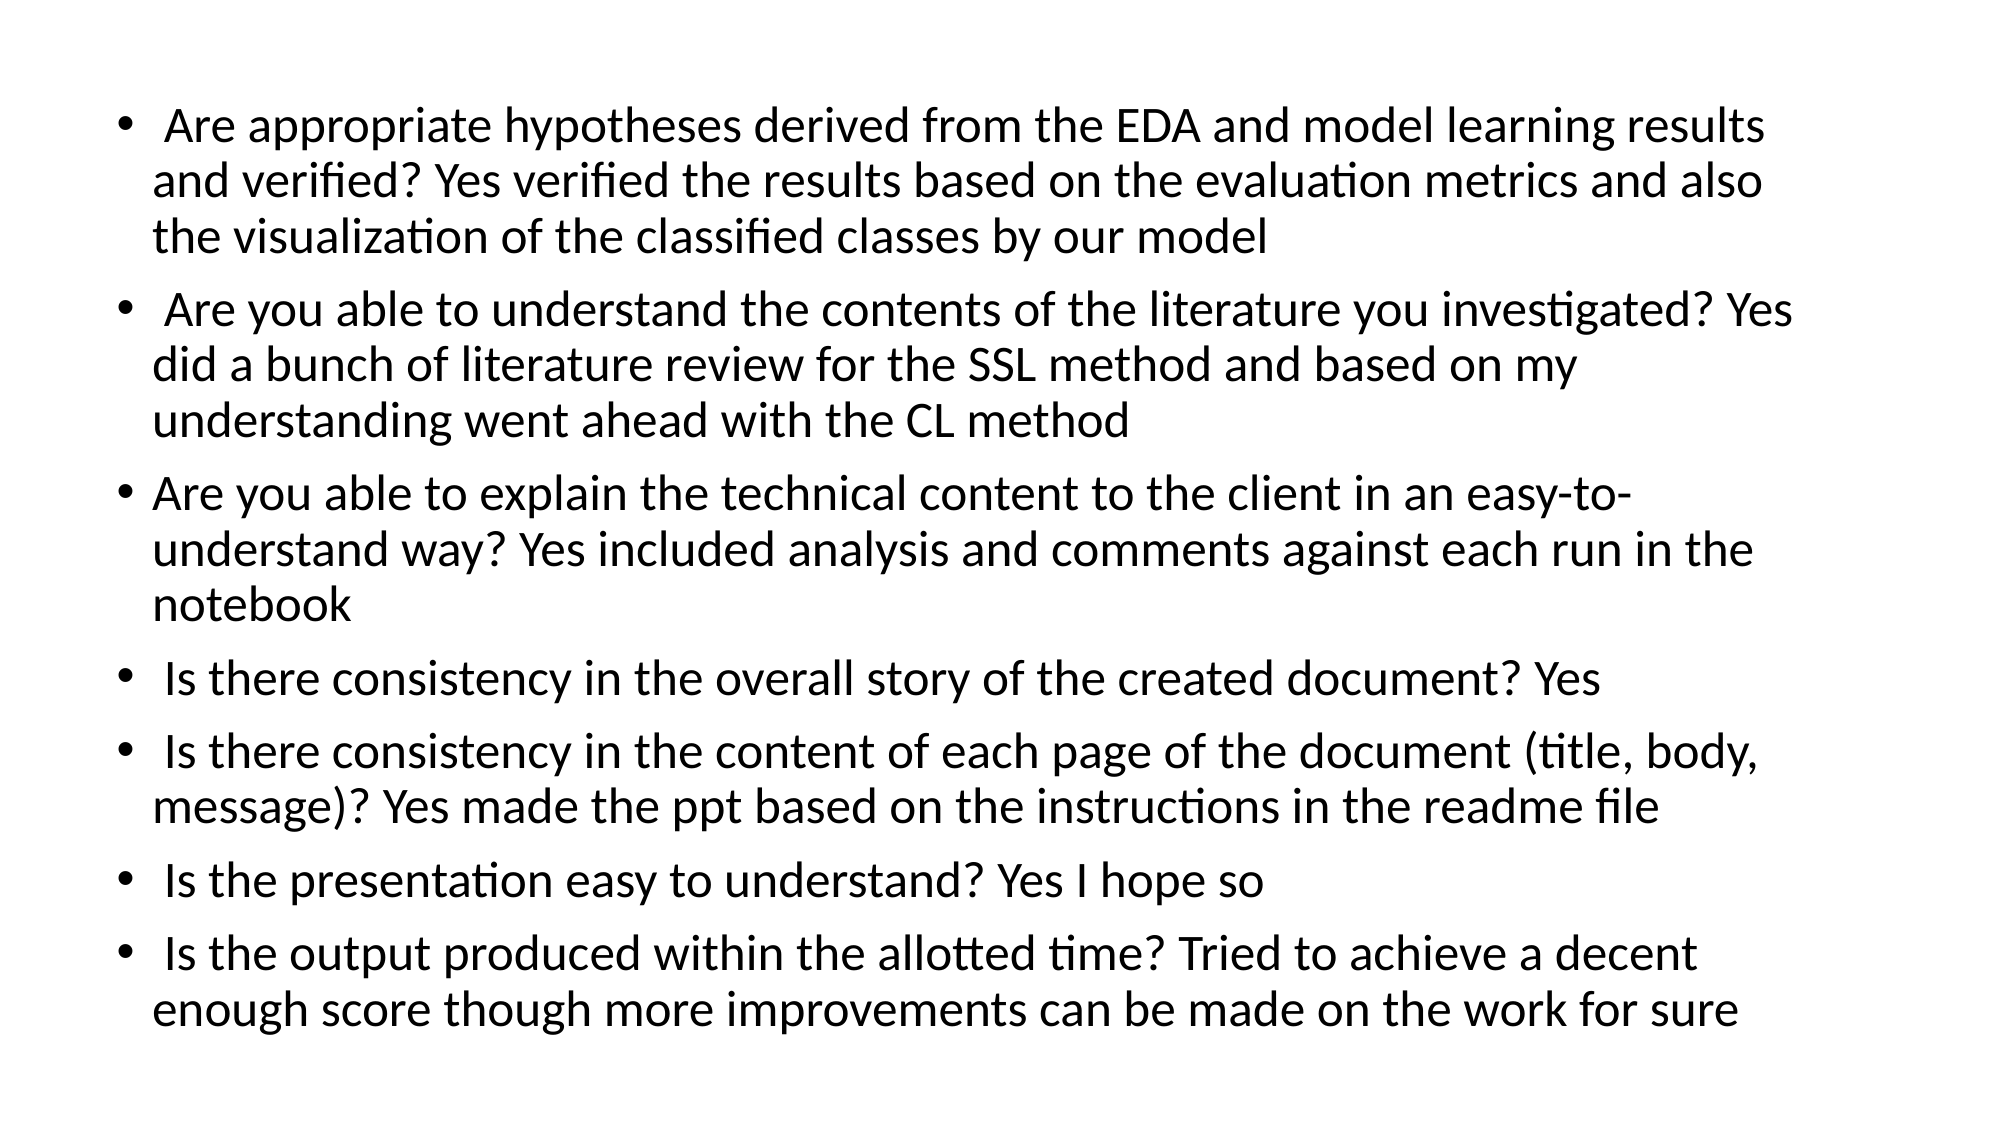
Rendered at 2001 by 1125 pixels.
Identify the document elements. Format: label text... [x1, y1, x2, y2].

list Are appropriate hypotheses derived from the EDA and model learning results and verified? Yes verified the results based on the evaluation metrics and also the visualization of the classified classes by our model Are you able to understand the contents of the literature you investigated? Yes did a bunch of literature review for the SSL method and based on my understanding went ahead with the CL method Are you able to explain the technical content to the client in an easy-to-understand way? Yes included analysis and comments against each run in the notebook Is there consistency in the overall story of the created document? Yes Is there consistency in the content of each page of the document (title, body, message)? Yes made the ppt based on the instructions in the readme file Is the presentation easy to understand? Yes I hope so Is the output produced within the allotted time? Tried to achieve a decent enough score though more improvements can be made on the work for sure [101, 90, 1827, 1060]
